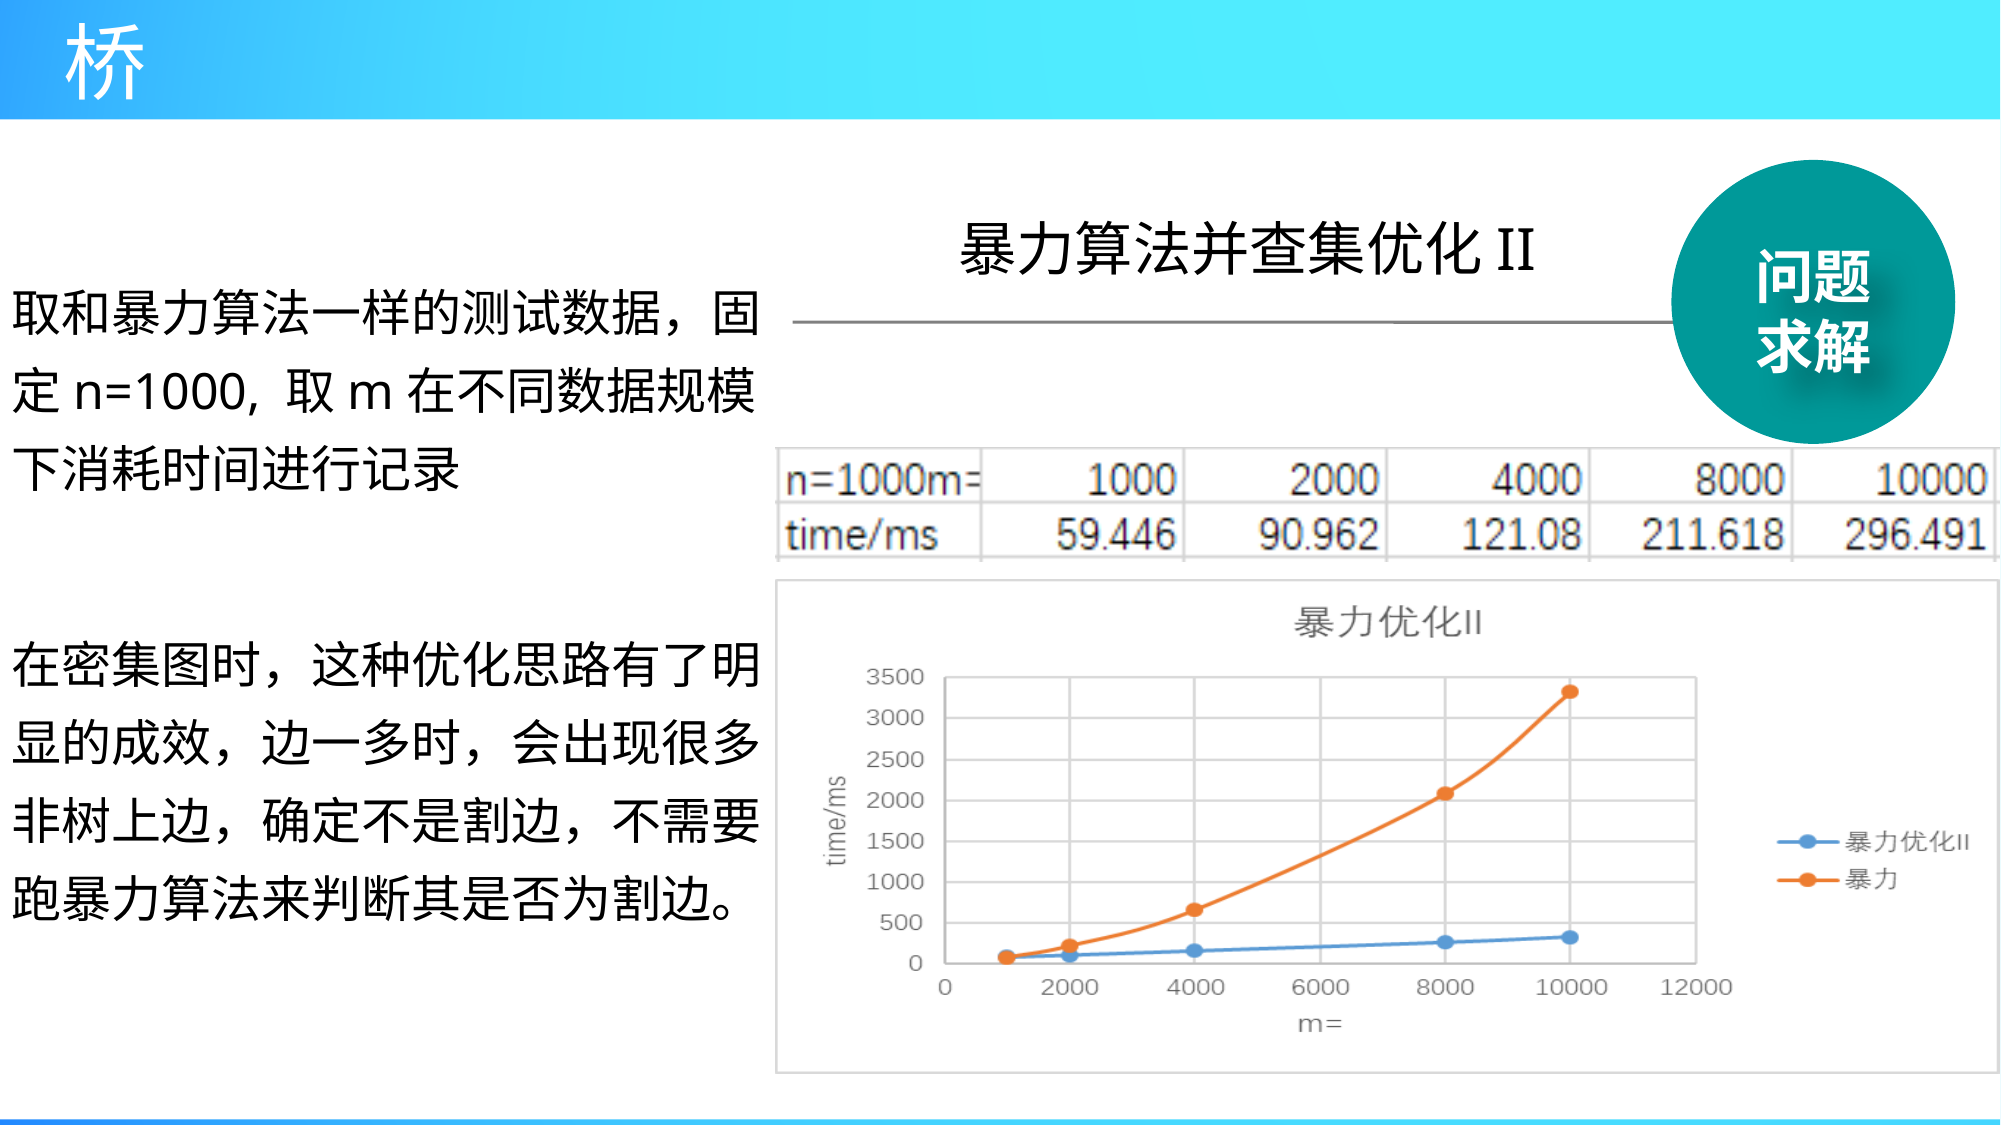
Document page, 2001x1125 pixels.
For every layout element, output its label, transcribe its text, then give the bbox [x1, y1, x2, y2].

picture [775, 447, 2000, 562]
text_box 在密集图时，这种优化思路有了明显的成效，边一多时，会出现很多非树上边，确定不是割边，不需要跑暴力算法来判断其是否为割边。 [0, 605, 775, 938]
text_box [1671, 159, 1956, 444]
picture [0, 1120, 2001, 1125]
picture [775, 579, 2000, 1074]
text_box 取和暴力算法一样的测试数据，固定n=1000, 取m在不同数据规模下消耗时间进行记录 [0, 253, 937, 507]
picture [0, 0, 2001, 119]
text_box 暴力算法并查集优化II [853, 201, 1671, 292]
